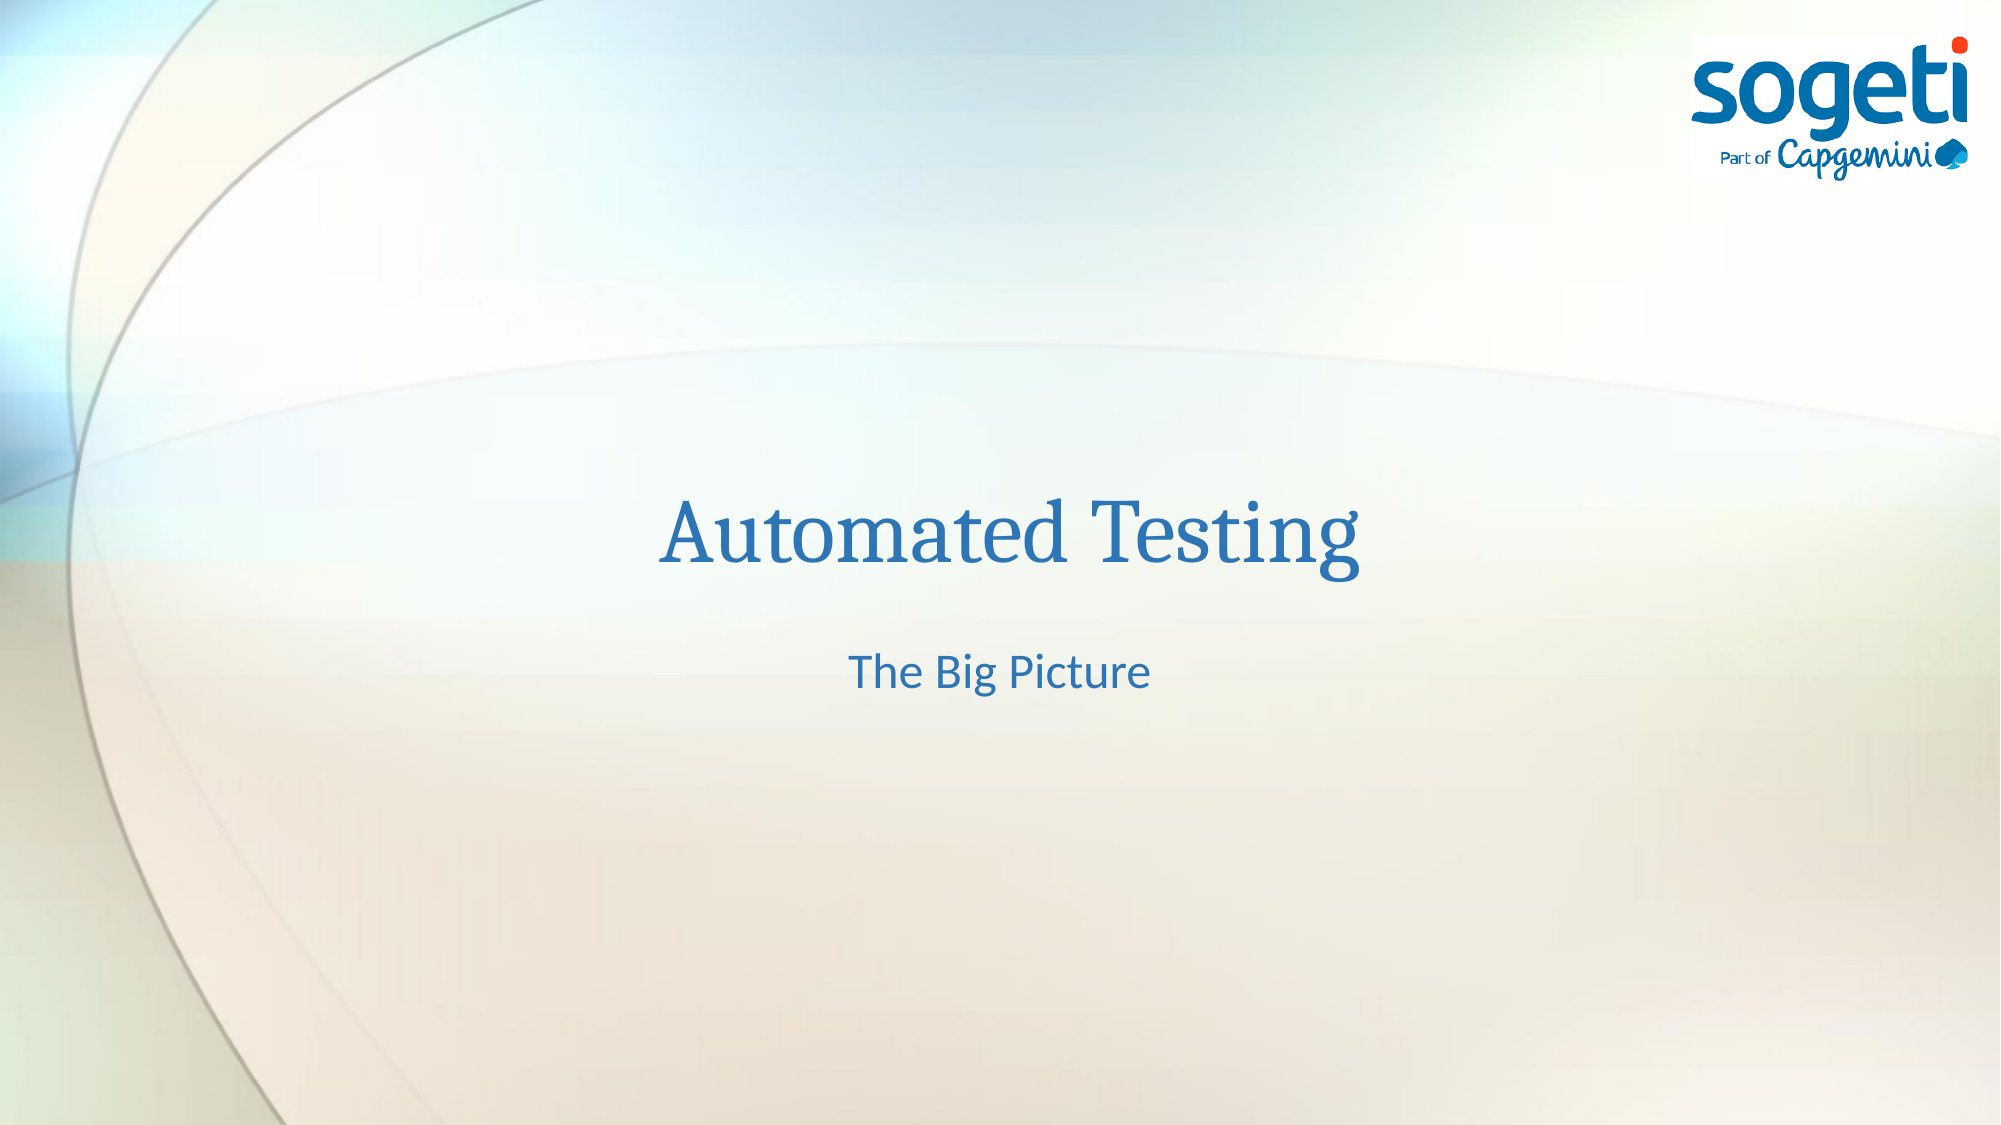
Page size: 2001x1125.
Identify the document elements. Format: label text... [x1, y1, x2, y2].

picture [0, 0, 2001, 1125]
title Automated Testing [249, 197, 1750, 589]
subtitle The Big Picture [249, 637, 1750, 909]
